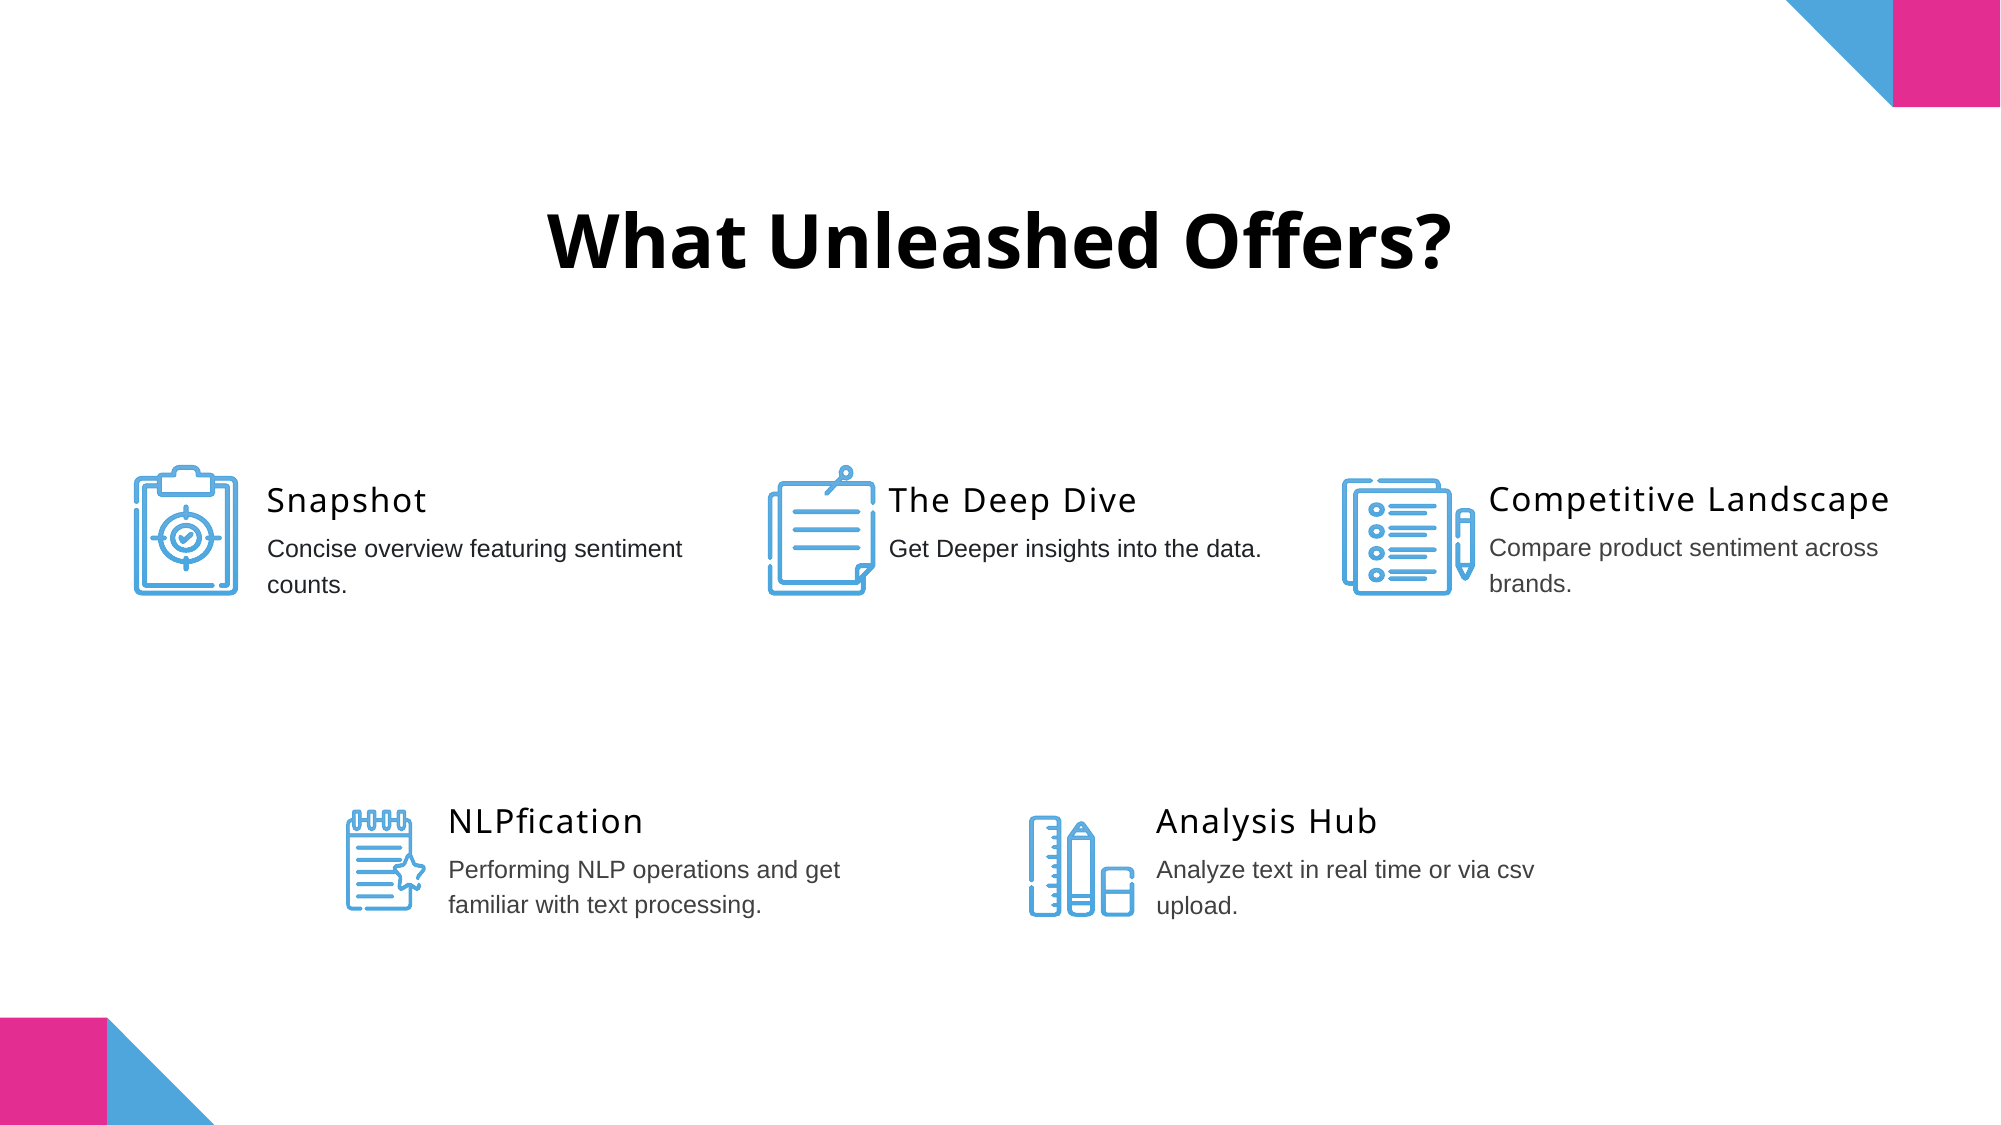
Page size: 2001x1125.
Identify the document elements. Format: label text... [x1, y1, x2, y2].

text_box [768, 465, 875, 595]
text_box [134, 465, 238, 595]
list Performing NLP operations and get familiar with text processing. [448, 847, 889, 977]
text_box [1488, 418, 1930, 656]
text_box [1029, 816, 1134, 917]
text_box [346, 810, 426, 911]
title What Unleashed Offers? [138, 145, 1862, 332]
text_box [888, 419, 1330, 657]
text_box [266, 419, 708, 656]
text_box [1156, 740, 1597, 978]
list NLPfication [447, 739, 889, 840]
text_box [1342, 478, 1475, 595]
